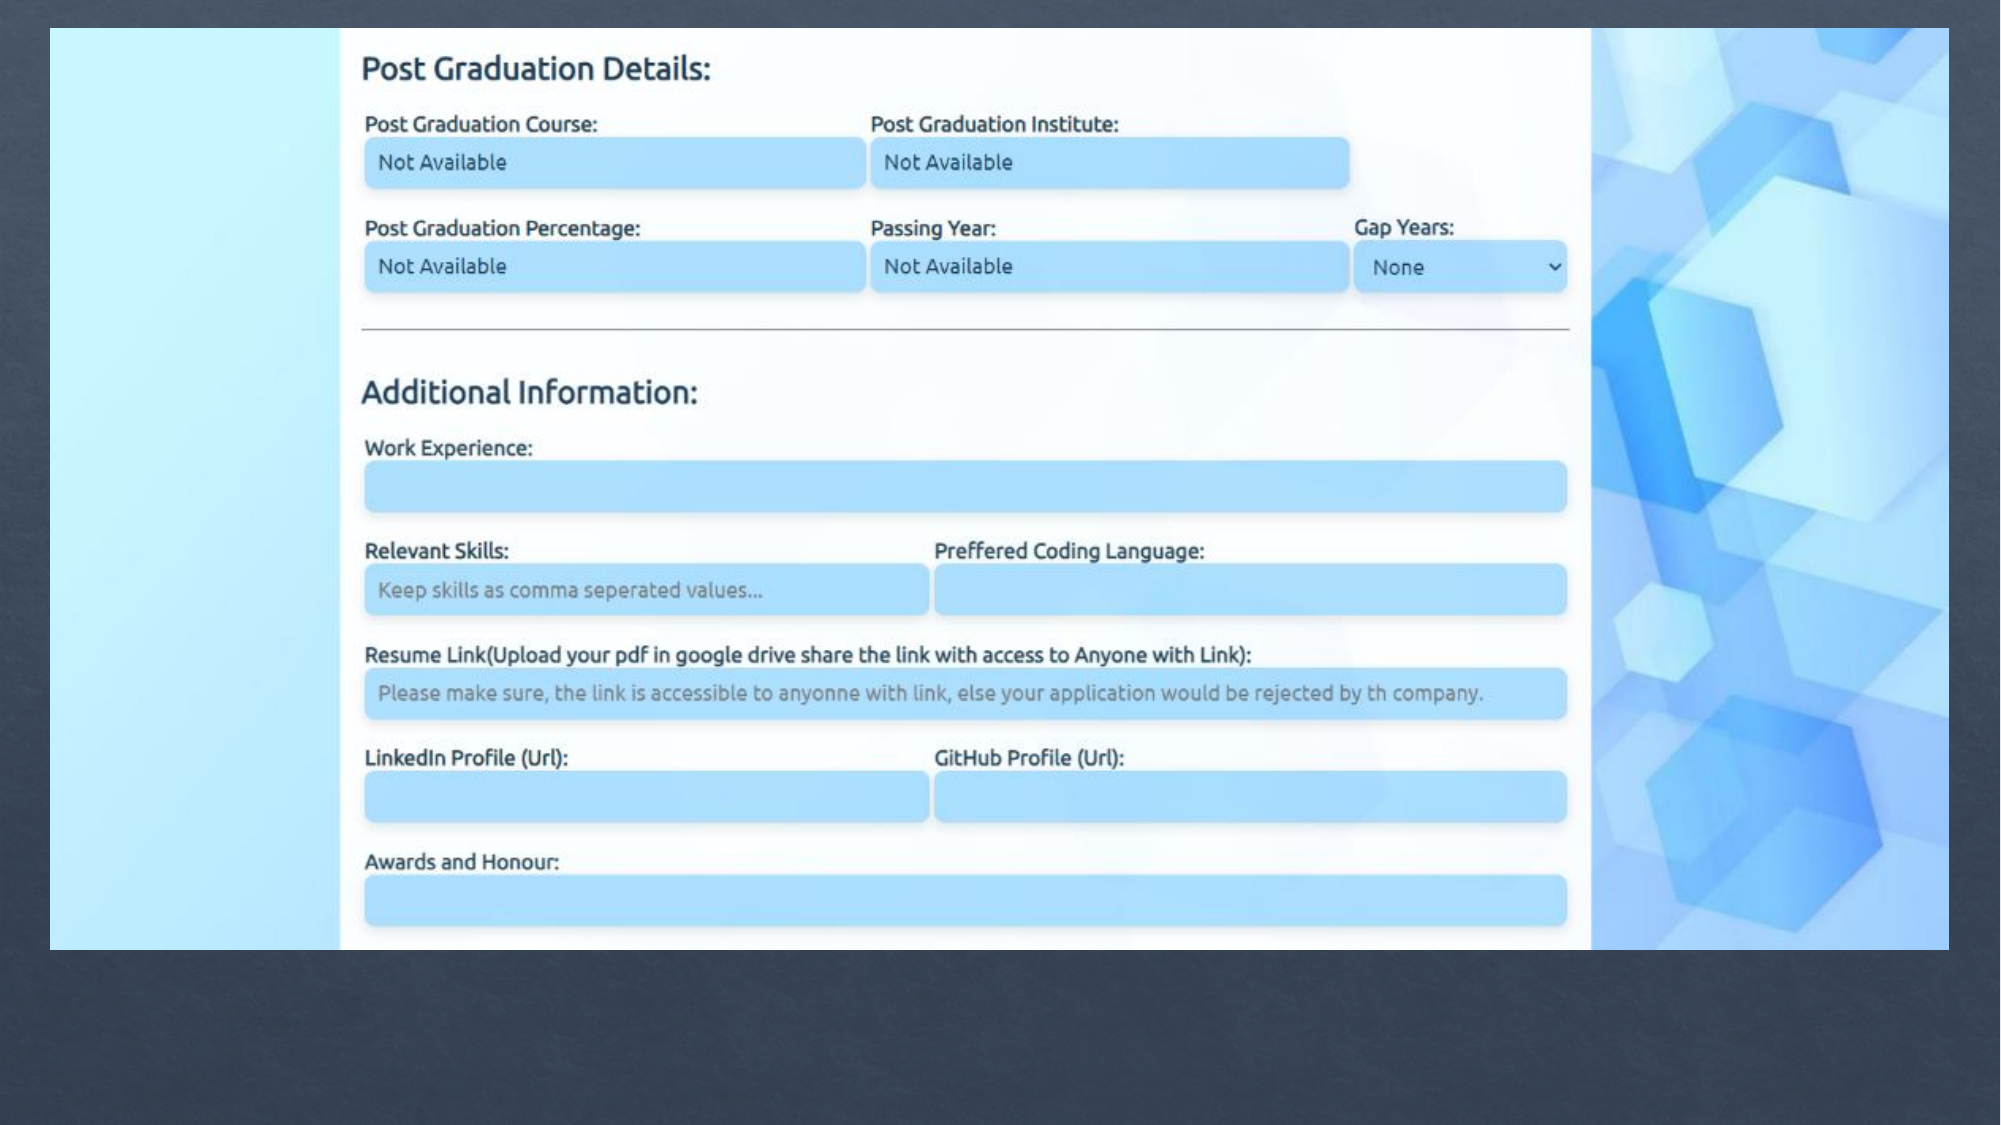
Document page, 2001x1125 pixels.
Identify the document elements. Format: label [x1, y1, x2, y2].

picture [50, 28, 1950, 950]
